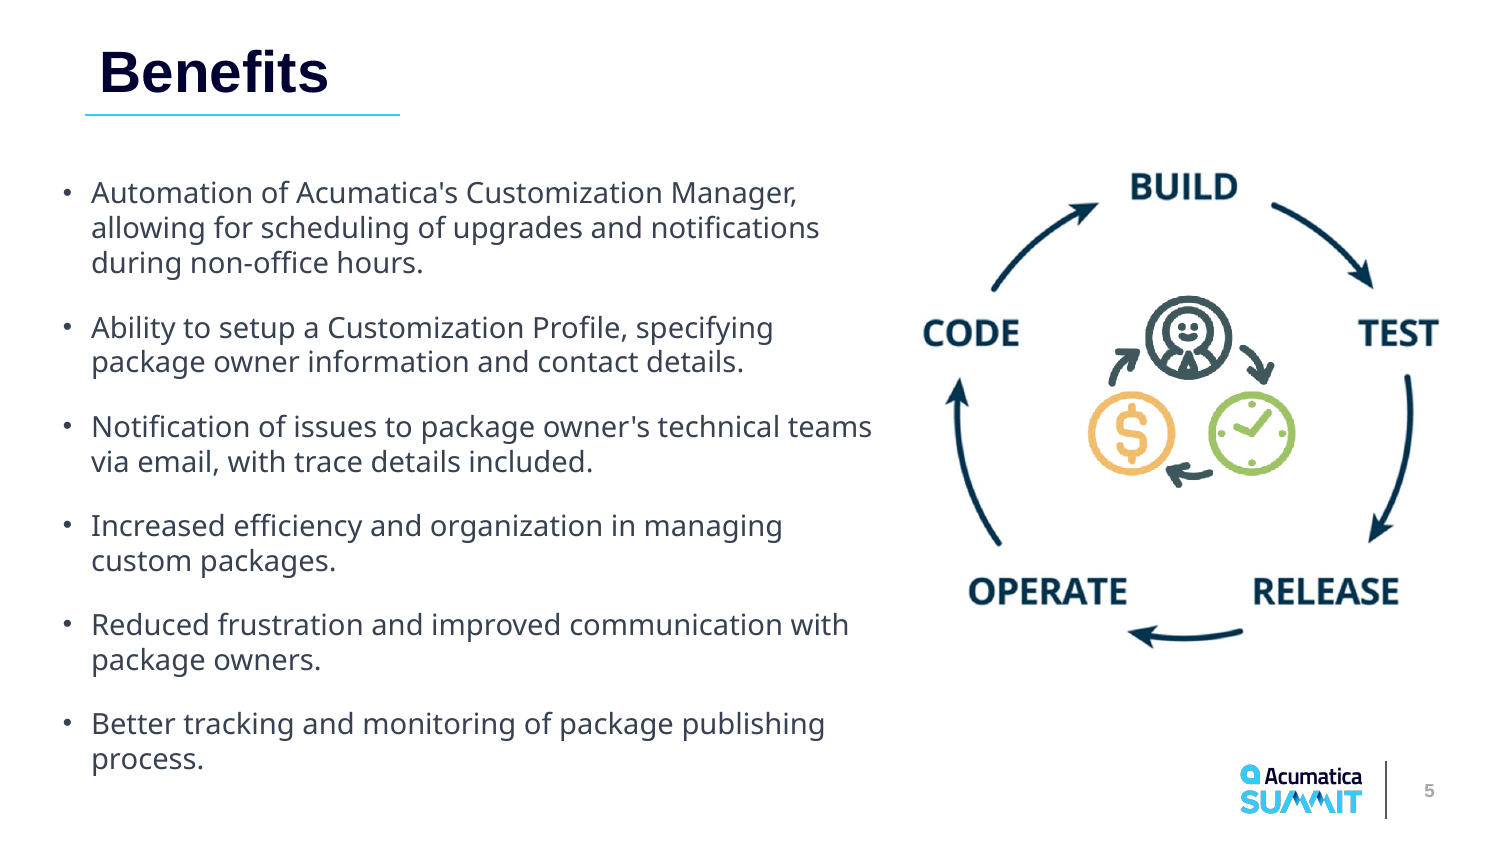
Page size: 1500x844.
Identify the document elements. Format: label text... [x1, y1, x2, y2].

list Automation of Acumatica's Customization Manager, allowing for scheduling of upgrades and notifications during non-office hours. Ability to setup a Customization Profile, specifying package owner information and contact details. Notification of issues to package owner's technical teams via email, with trace details included. Increased efficiency and organization in managing custom packages. Reduced frustration and improved communication with package owners. Better tracking and monitoring of package publishing process. [48, 167, 905, 785]
picture [904, 157, 1475, 677]
title Benefits [84, 22, 1435, 115]
picture [1240, 764, 1362, 814]
